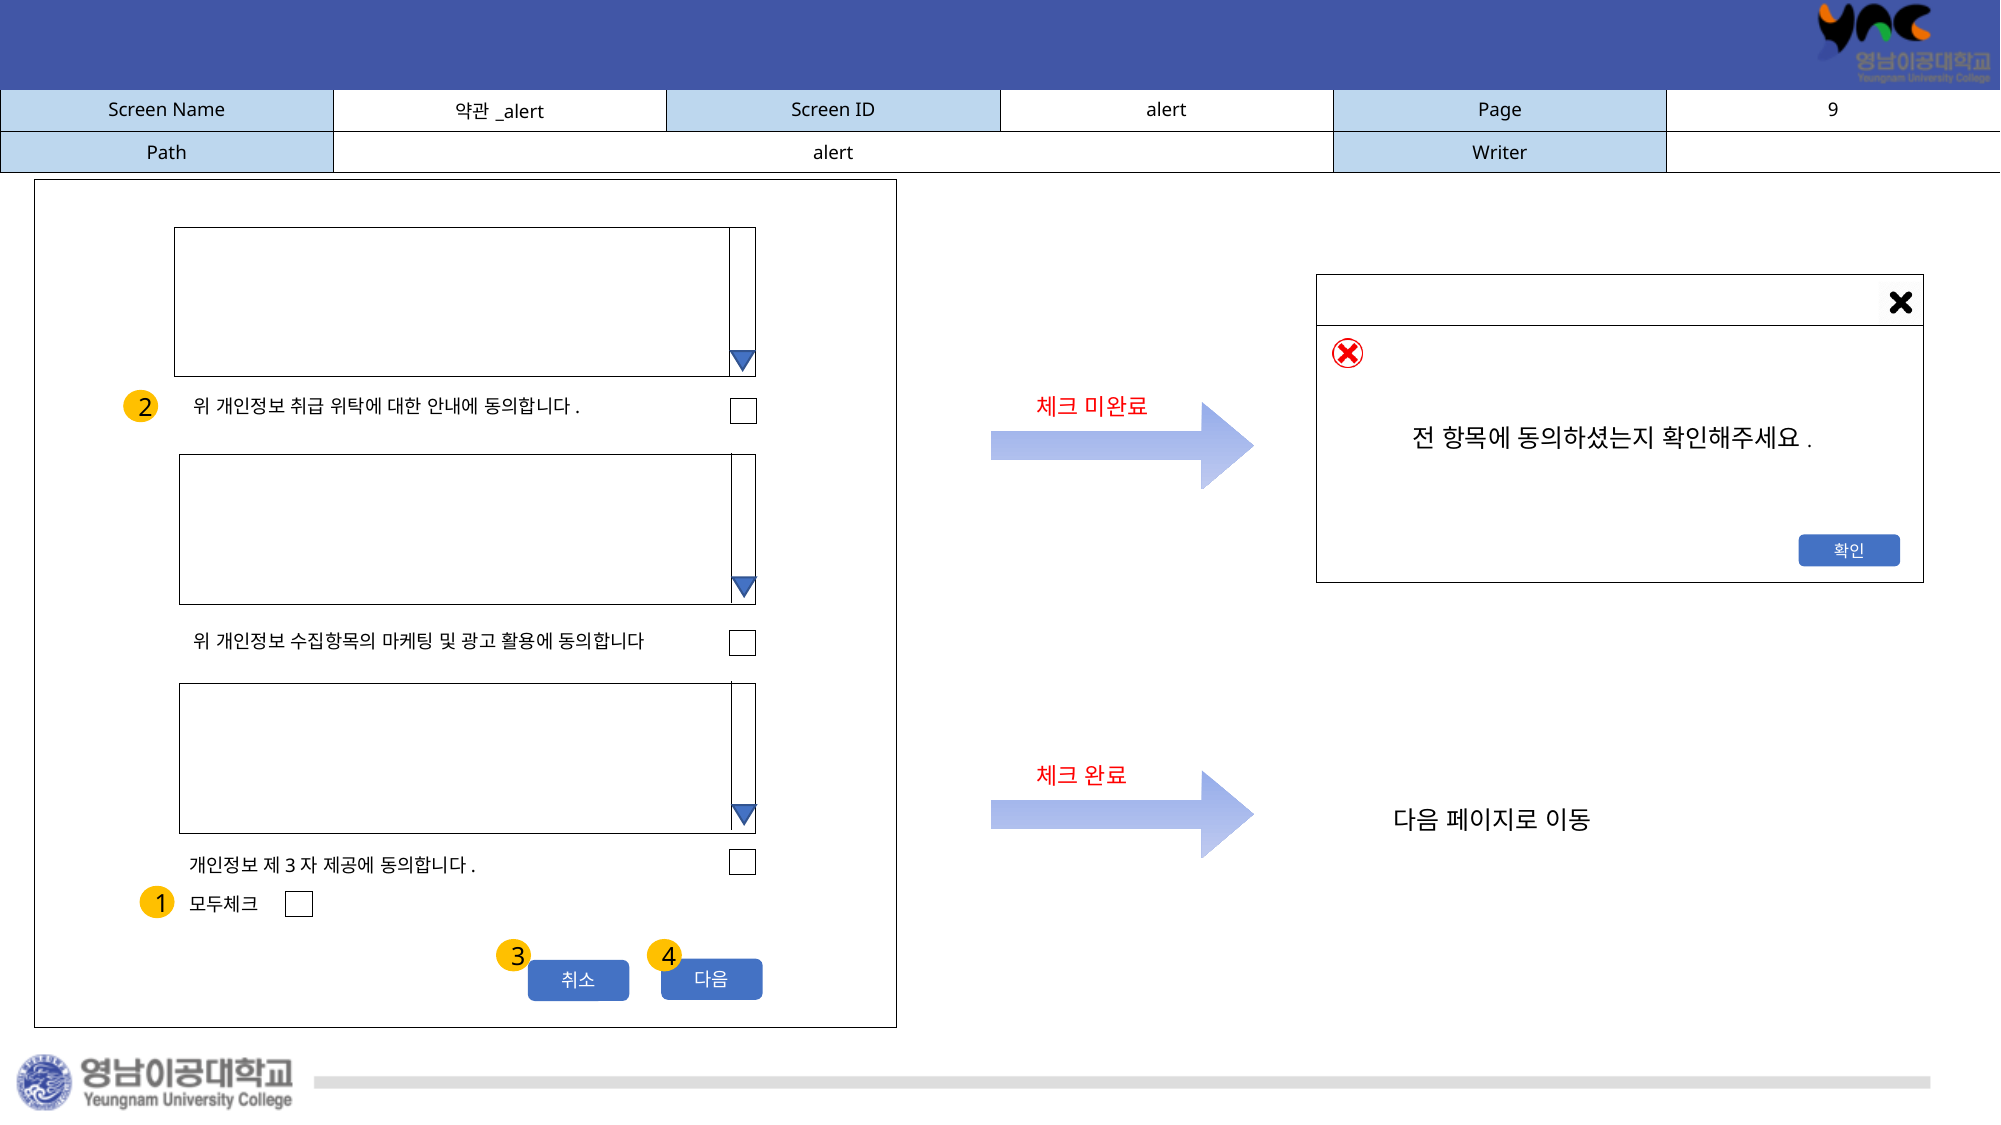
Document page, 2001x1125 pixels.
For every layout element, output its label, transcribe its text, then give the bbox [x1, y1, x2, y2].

text_box [730, 398, 758, 425]
text_box 모두체크 [174, 885, 281, 923]
text_box [732, 576, 758, 599]
text_box 확인 [1797, 533, 1902, 568]
text_box [732, 804, 758, 826]
text_box [730, 350, 757, 372]
text_box [173, 226, 757, 378]
text_box 3 [494, 937, 533, 973]
table_cell Path [1, 132, 333, 172]
text_box 개인정보 제3자 제공에 동의합니다. [174, 846, 675, 884]
text_box [729, 629, 757, 656]
text_box 취소 [526, 958, 631, 1003]
table_header 약관_alert [334, 90, 666, 131]
picture [0, 0, 2000, 90]
text_box [285, 890, 313, 917]
text_box [990, 419, 1256, 492]
text_box 4 [645, 937, 683, 973]
text_box 1 [138, 884, 176, 920]
text_box 위 개인정보 취급 위탁에 대한 안내에 동의합니다. [179, 387, 675, 425]
picture [1332, 338, 1363, 368]
text_box 다음 페이지로 이동 [1379, 797, 1861, 843]
text_box [1316, 326, 1924, 583]
text_box [990, 787, 1256, 861]
table_header Screen Name [1, 90, 333, 131]
text_box 위 개인정보 수집항목의 마케팅 및 광고 활용에 동의합니다 [179, 622, 706, 661]
text_box 체크 완료 [1021, 753, 1224, 797]
table_cell Writer [1334, 132, 1666, 172]
text_box 다음 [660, 957, 764, 1001]
table_header Page [1334, 90, 1666, 131]
text_box [179, 683, 757, 834]
table_header alert [1001, 90, 1333, 131]
text_box [33, 178, 897, 1028]
table_cell [1667, 132, 2000, 172]
text_box 2 [122, 388, 160, 424]
table_cell alert [334, 132, 1333, 172]
text_box 전 항목에 동의하셨는지 확인해주세요. [1397, 415, 1879, 460]
table_header Screen ID [667, 90, 1000, 131]
picture [1878, 281, 1922, 325]
text_box [178, 453, 757, 605]
text_box [1316, 273, 1924, 325]
text_box 체크 미완료 [1021, 385, 1224, 428]
picture [0, 1050, 2000, 1117]
table_header 9 [1667, 90, 2000, 131]
text_box [729, 849, 757, 876]
